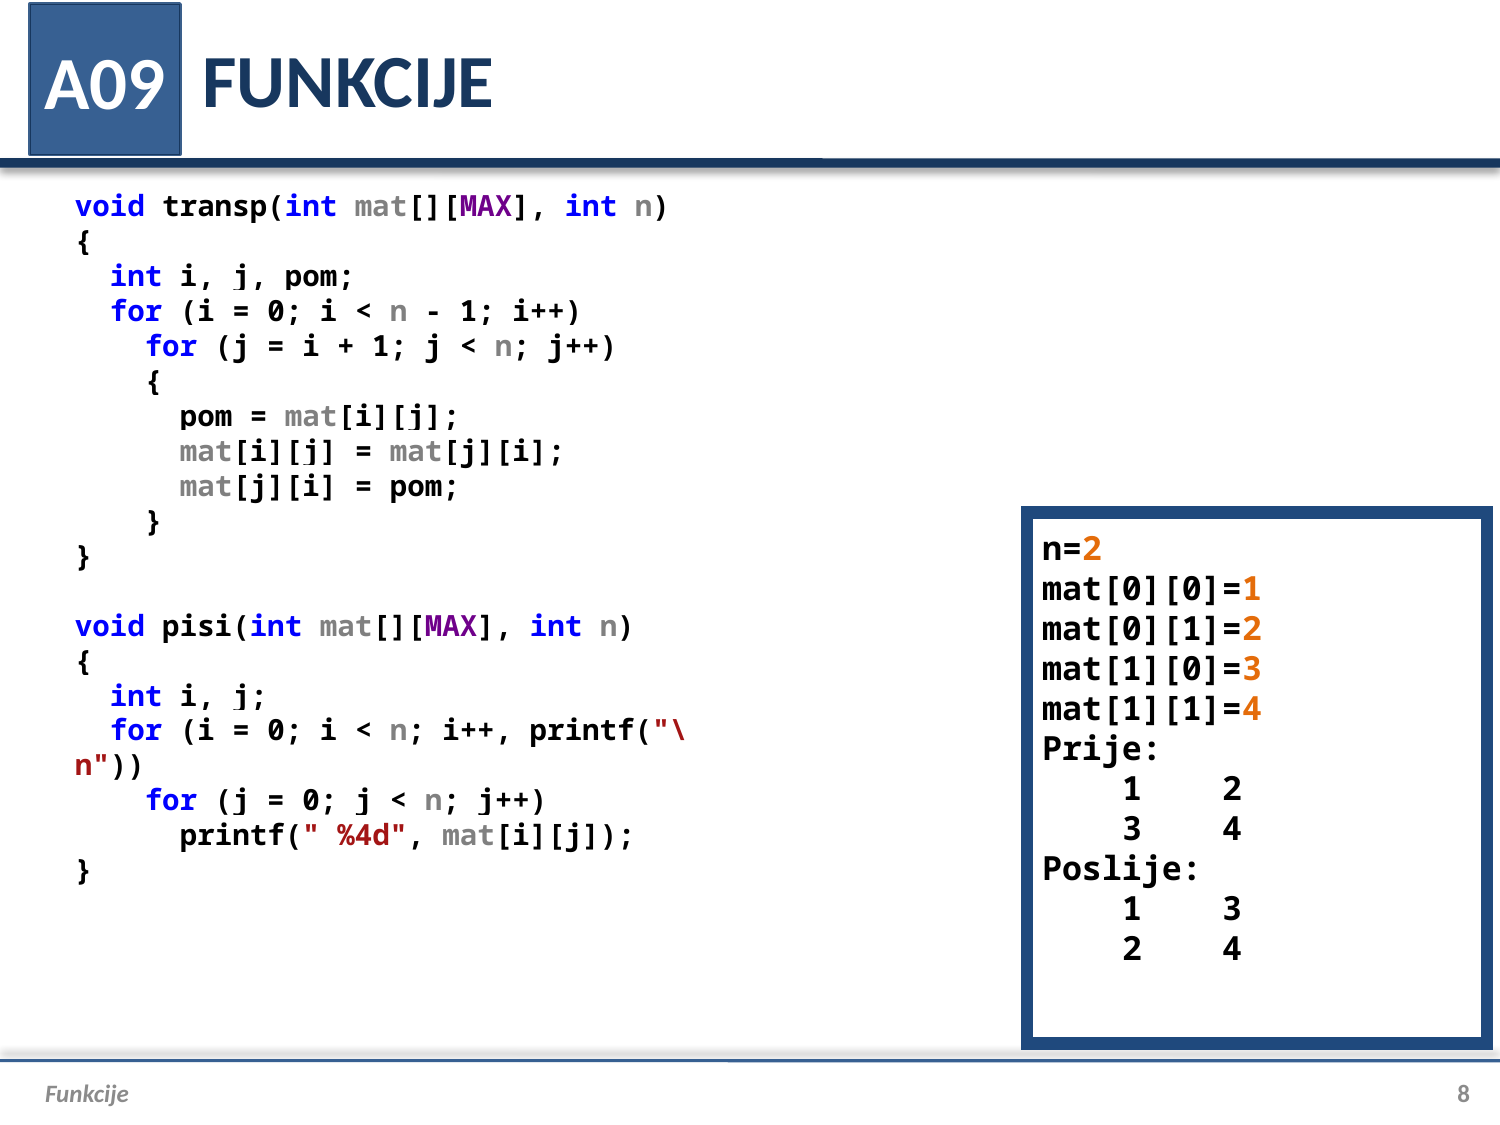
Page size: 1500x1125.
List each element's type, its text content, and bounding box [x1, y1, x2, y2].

text_box n=2 mat[0][0]=1 mat[0][1]=2 mat[1][0]=3 mat[1][1]=4 Prije: 1 2 3 4 Poslije: 1 3 2 4 [1025, 510, 1489, 1045]
list A09 [30, 4, 180, 155]
text_box void transp(int mat[][MAX], int n) { int i, j, pom; for (i = 0; i < n - 1; i++) for (j = i + 1; j < n; j++) { pom = mat[i][j]; mat[i][j] = mat[j][i]; mat[j][i] = pom; } } void pisi(int mat[][MAX], int n) { int i, j; for (i = 0; i < n; i++, printf("\n")) for (j = 0; j < n; j++) printf(" %4d", mat[i][j]); } [60, 179, 757, 894]
footer Funkcije [30, 1065, 1395, 1119]
title FUNKCIJE [187, 2, 1470, 153]
slide_number 8 [1395, 1065, 1470, 1119]
